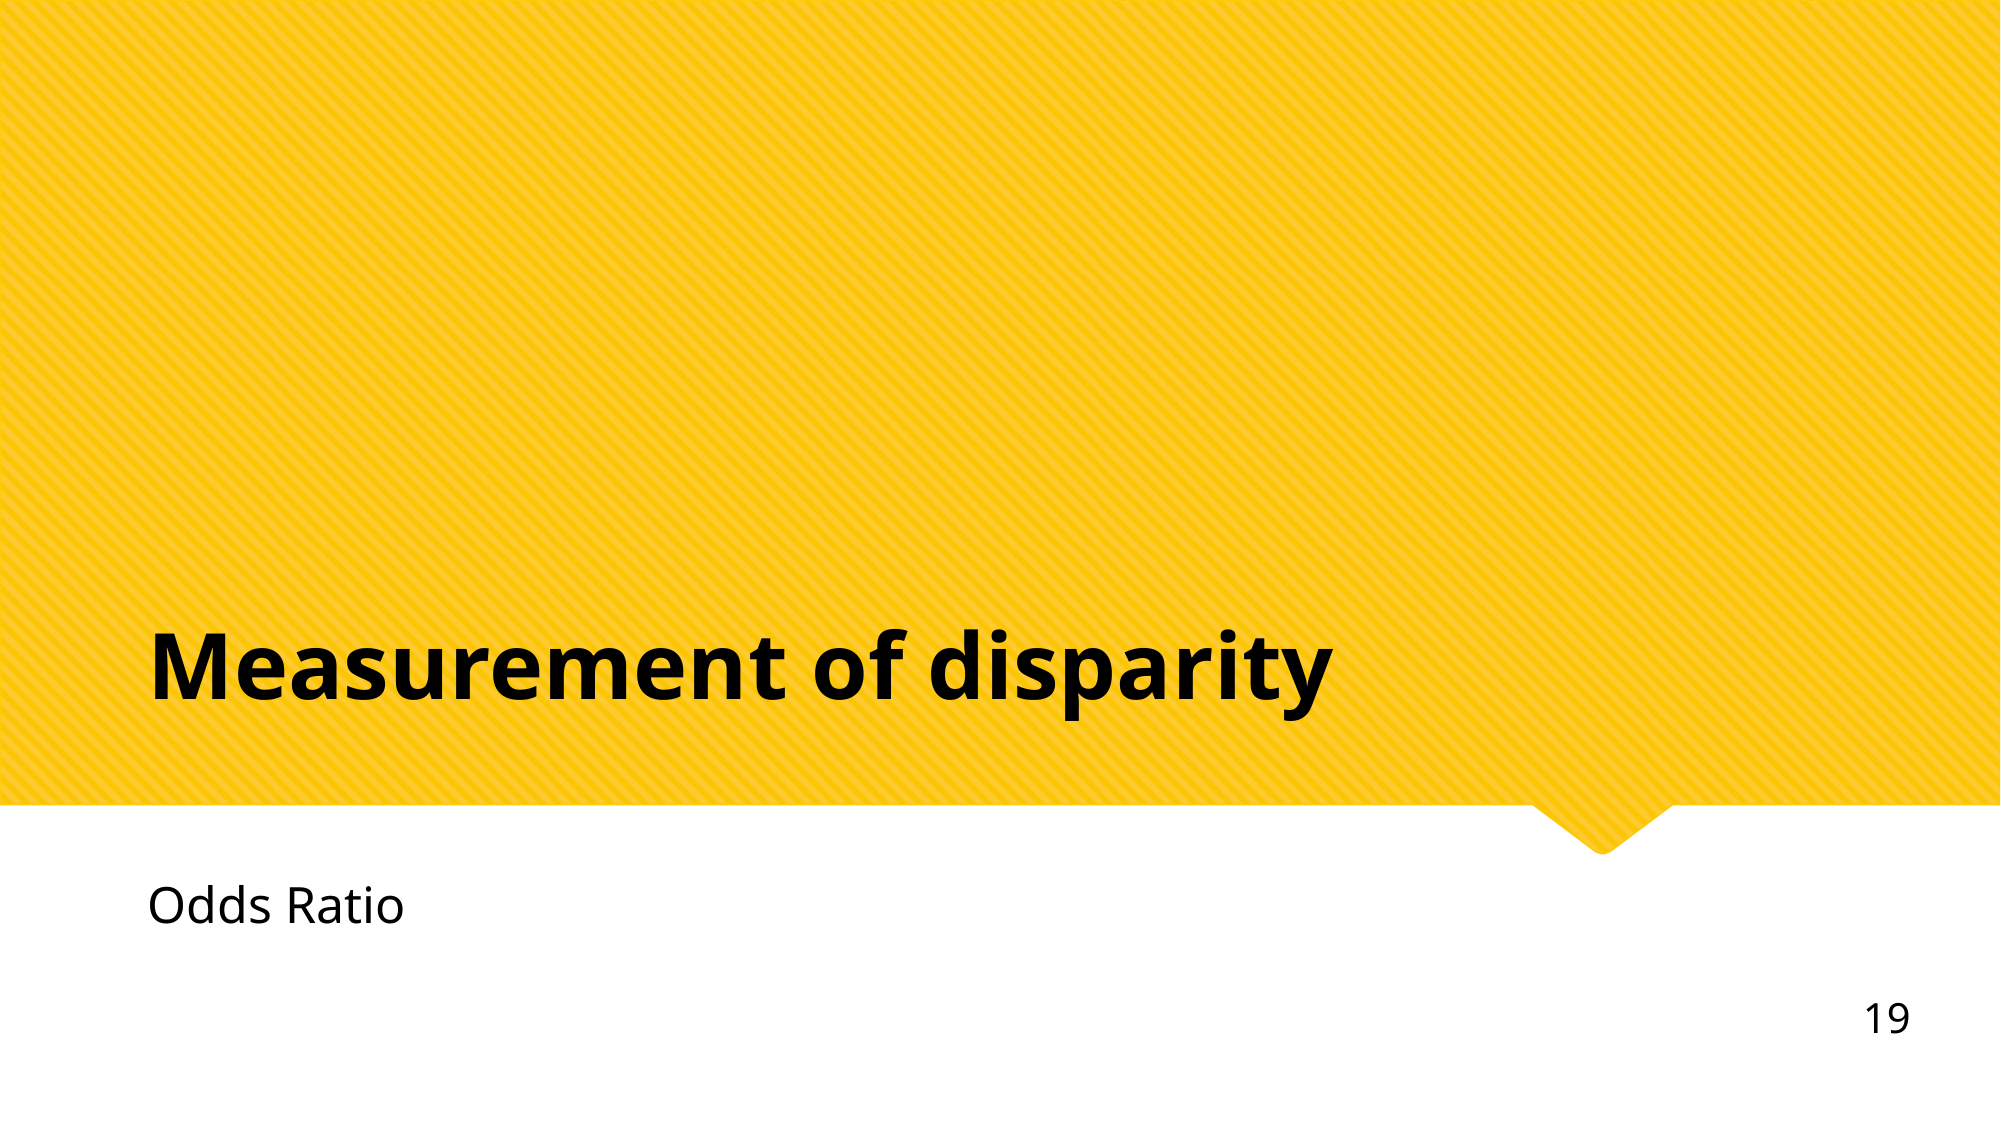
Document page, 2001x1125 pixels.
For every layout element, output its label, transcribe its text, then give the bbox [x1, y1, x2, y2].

slide_number 19 [1751, 970, 1926, 1051]
list Odds Ratio [132, 866, 1866, 938]
title Measurement of disparity [132, 484, 1866, 726]
